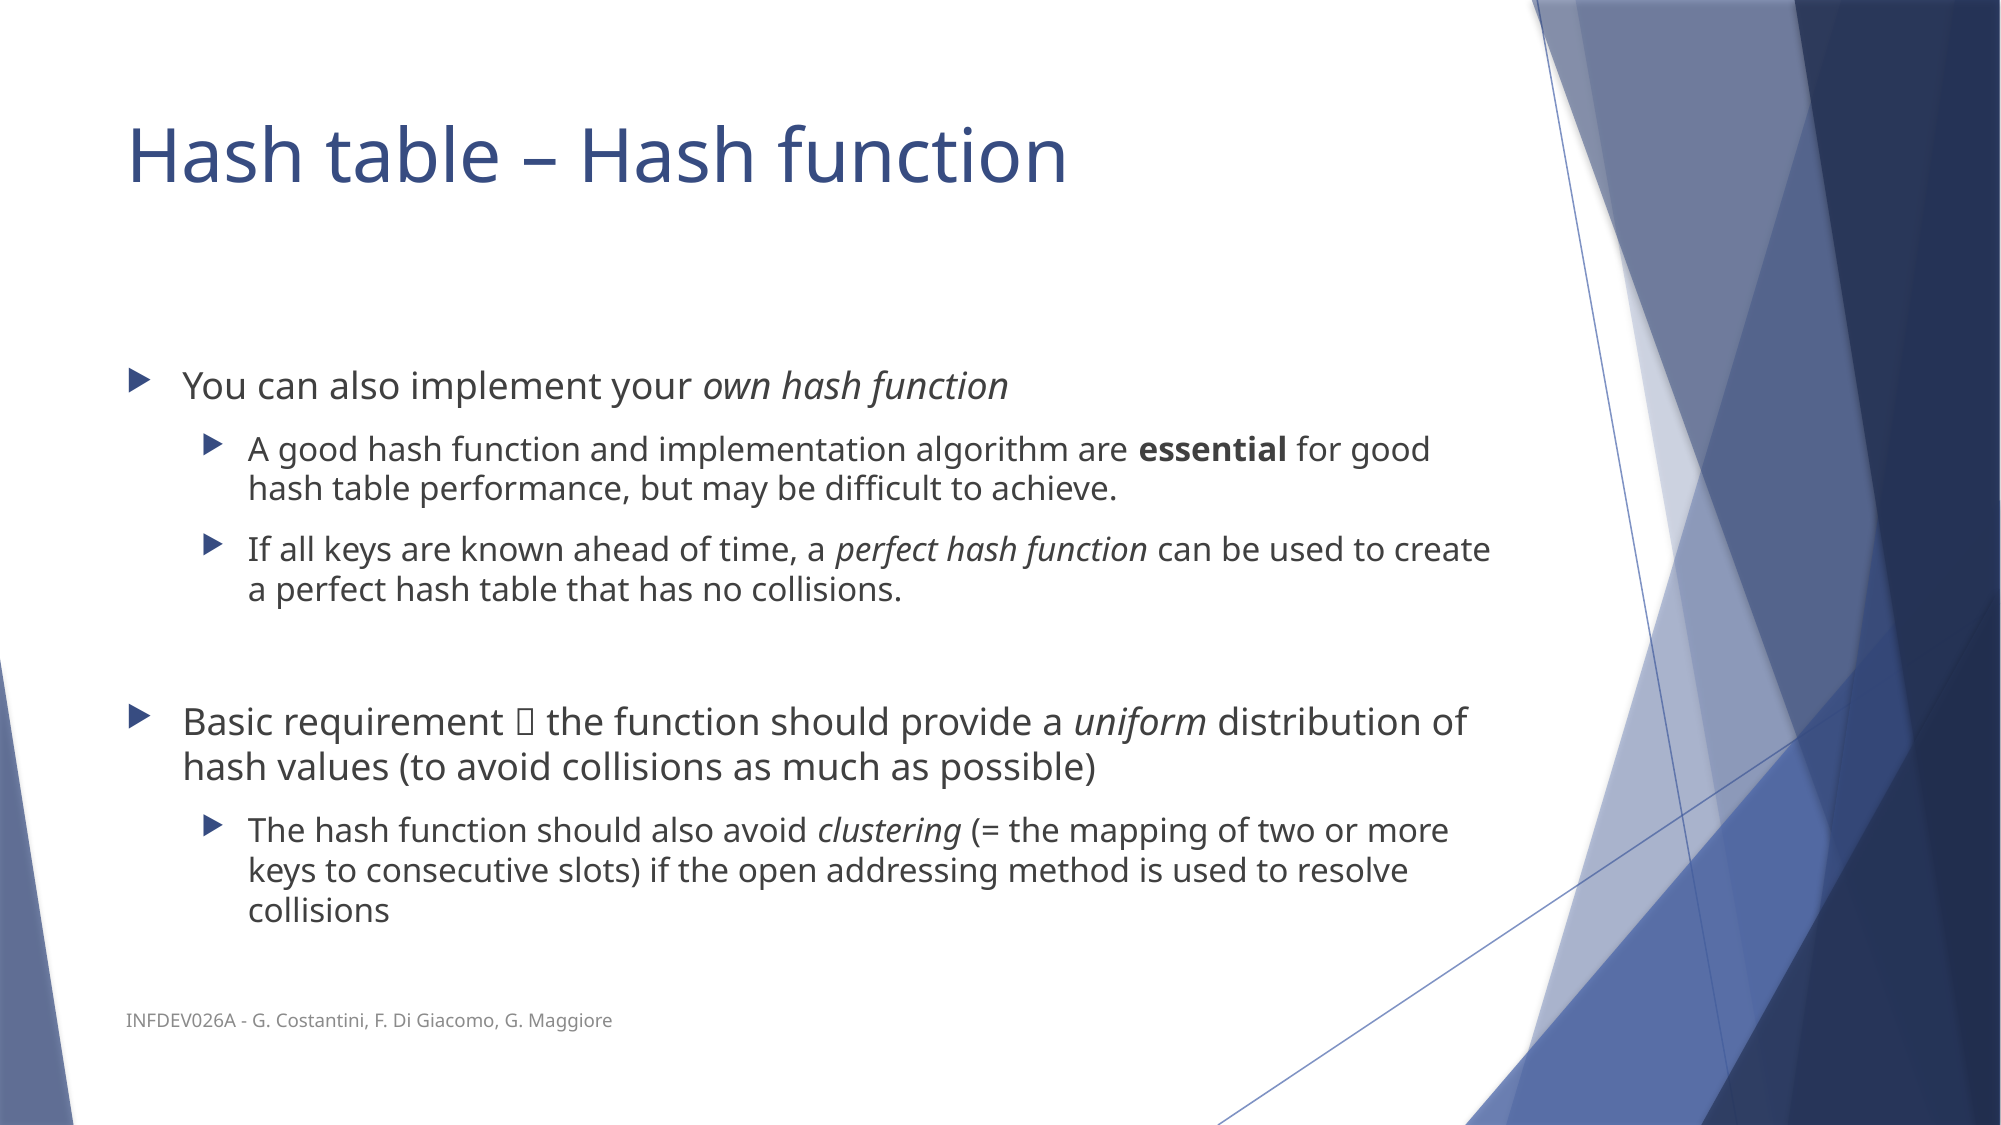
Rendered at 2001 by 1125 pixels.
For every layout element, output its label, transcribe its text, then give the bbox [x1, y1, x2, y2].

title Hash table – Hash function [111, 99, 1522, 317]
footer INFDEV026A - G. Costantini, F. Di Giacomo, G. Maggiore [111, 991, 1145, 1051]
list You can also implement your own hash function A good hash function and implementation algorithm are essential for good hash table performance, but may be difficult to achieve. If all keys are known ahead of time, a perfect hash function can be used to create a perfect hash table that has no collisions. Basic requirement  the function should provide a uniform distribution of hash values (to avoid collisions as much as possible) The hash function should also avoid clustering (= the mapping of two or more keys to consecutive slots) if the open addressing method is used to resolve collisions [111, 354, 1522, 992]
